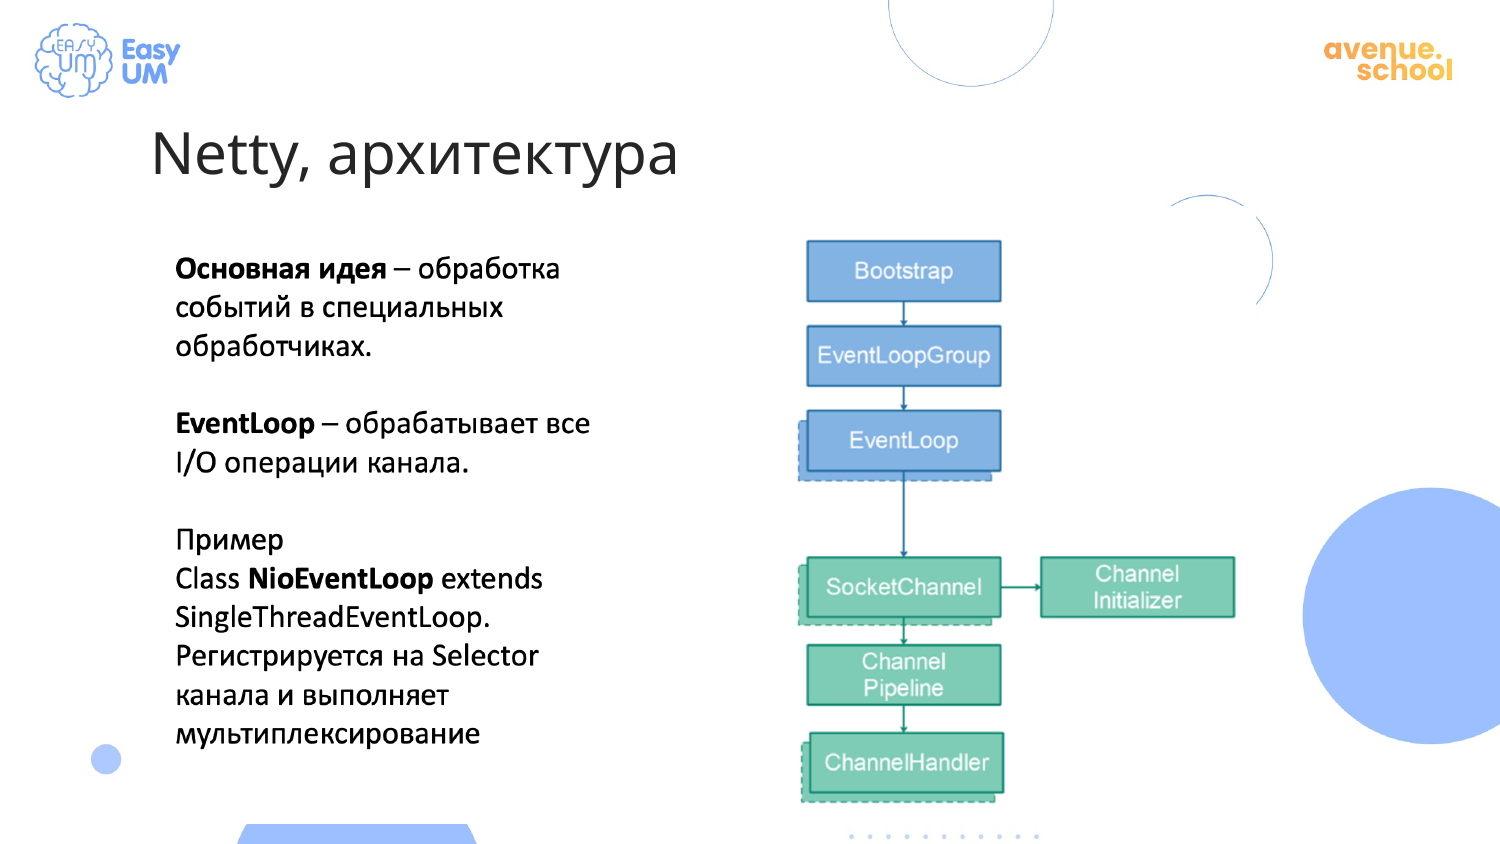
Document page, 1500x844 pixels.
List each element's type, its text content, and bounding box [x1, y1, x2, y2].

picture [0, 0, 1500, 844]
list Netty, архитектура [135, 101, 1058, 207]
